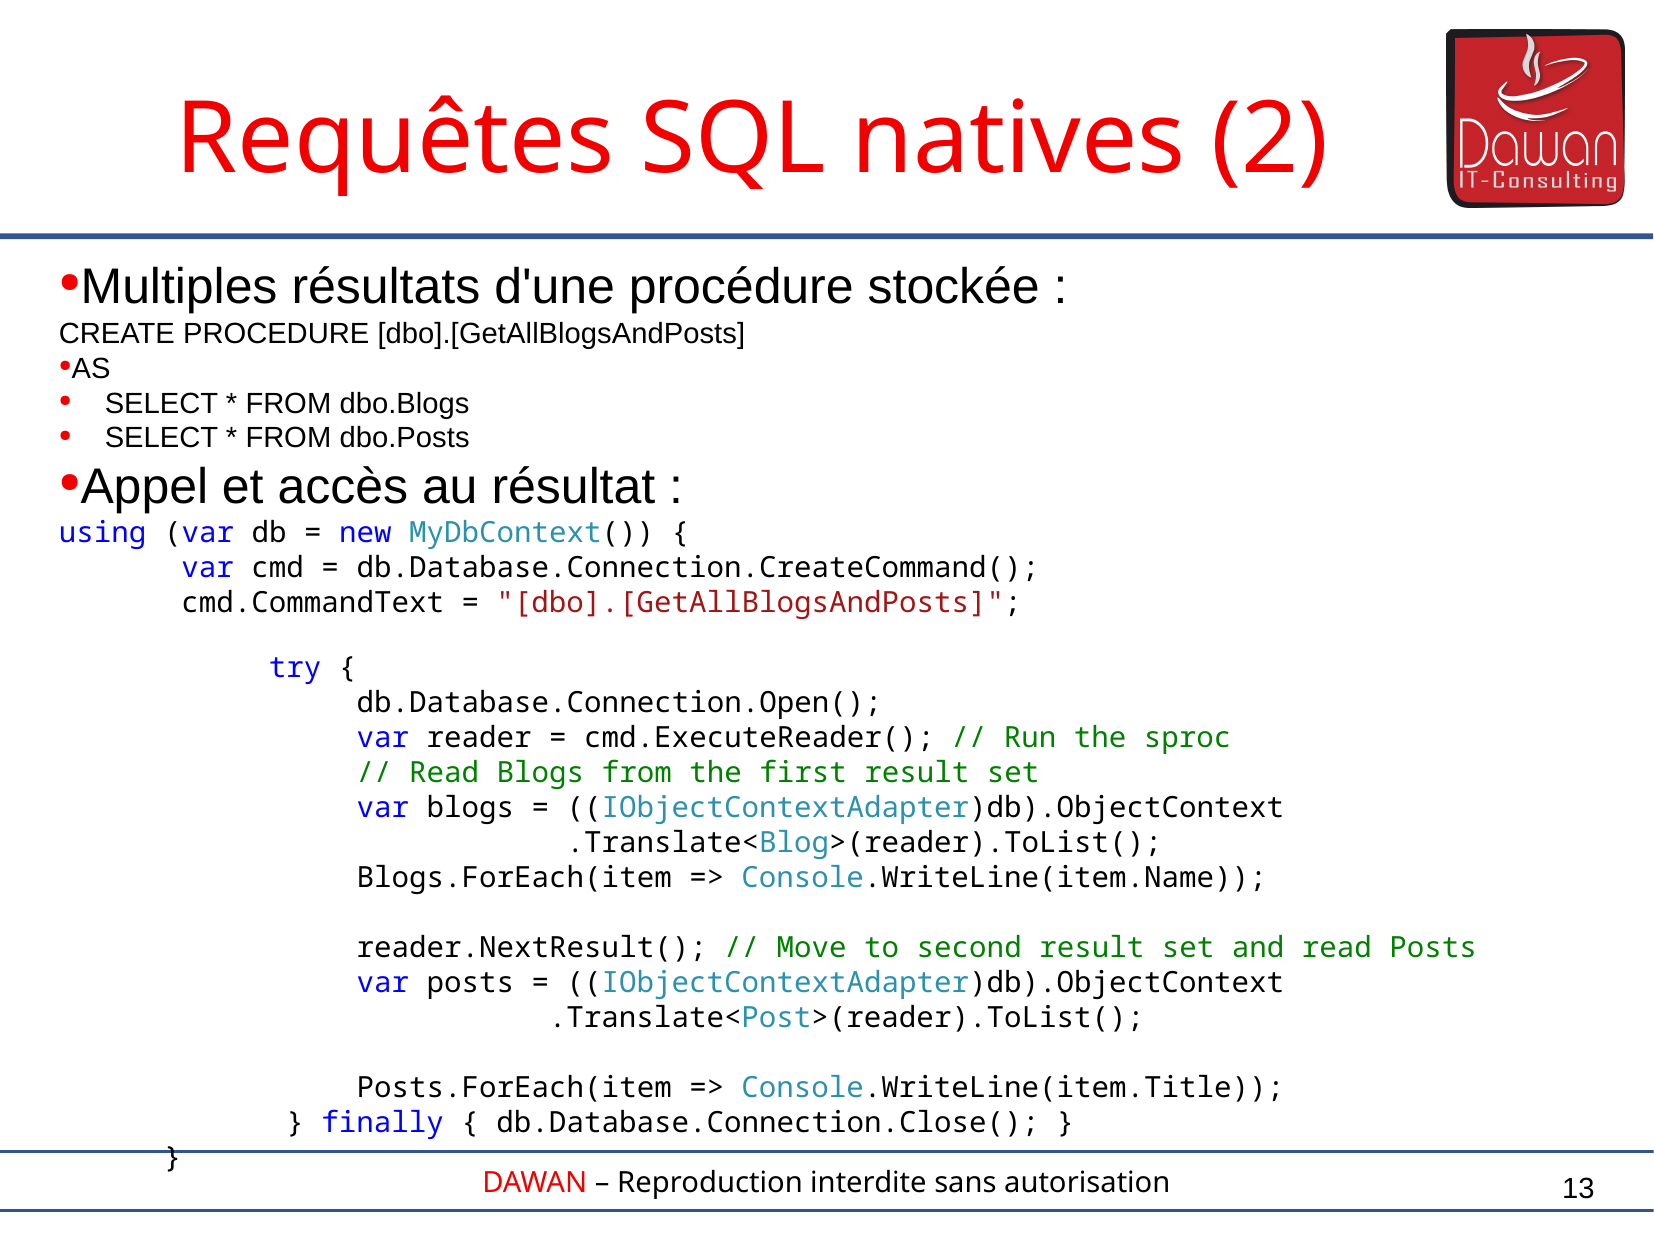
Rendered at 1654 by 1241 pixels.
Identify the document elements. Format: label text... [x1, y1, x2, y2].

list Multiples résultats d'une procédure stockée : CREATE PROCEDURE [dbo].[GetAllBlogsAndPosts] AS SELECT * FROM dbo.Blogs SELECT * FROM dbo.Posts Appel et accès au résultat : using (var db = new MyDbContext()) { var cmd = db.Database.Connection.CreateCommand(); cmd.CommandText = "[dbo].[GetAllBlogsAndPosts]"; try { db.Database.Connection.Open(); var reader = cmd.ExecuteReader(); // Run the sproc // Read Blogs from the first result set var blogs = ((IObjectContextAdapter)db).ObjectContext .Translate<Blog>(reader).ToList(); Blogs.ForEach(item => Console.WriteLine(item.Name)); reader.NextResult(); // Move to second result set and read Posts var posts = ((IObjectContextAdapter)db).ObjectContext .Translate<Post>(reader).ToList(); Posts.ForEach(item => Console.WriteLine(item.Title)); } finally { db.Database.Connection.Close(); } } [59, 253, 1595, 1144]
title Requêtes SQL natives (2) [59, 29, 1447, 237]
picture [1447, 29, 1625, 208]
slide_number 13 [1535, 1169, 1595, 1233]
